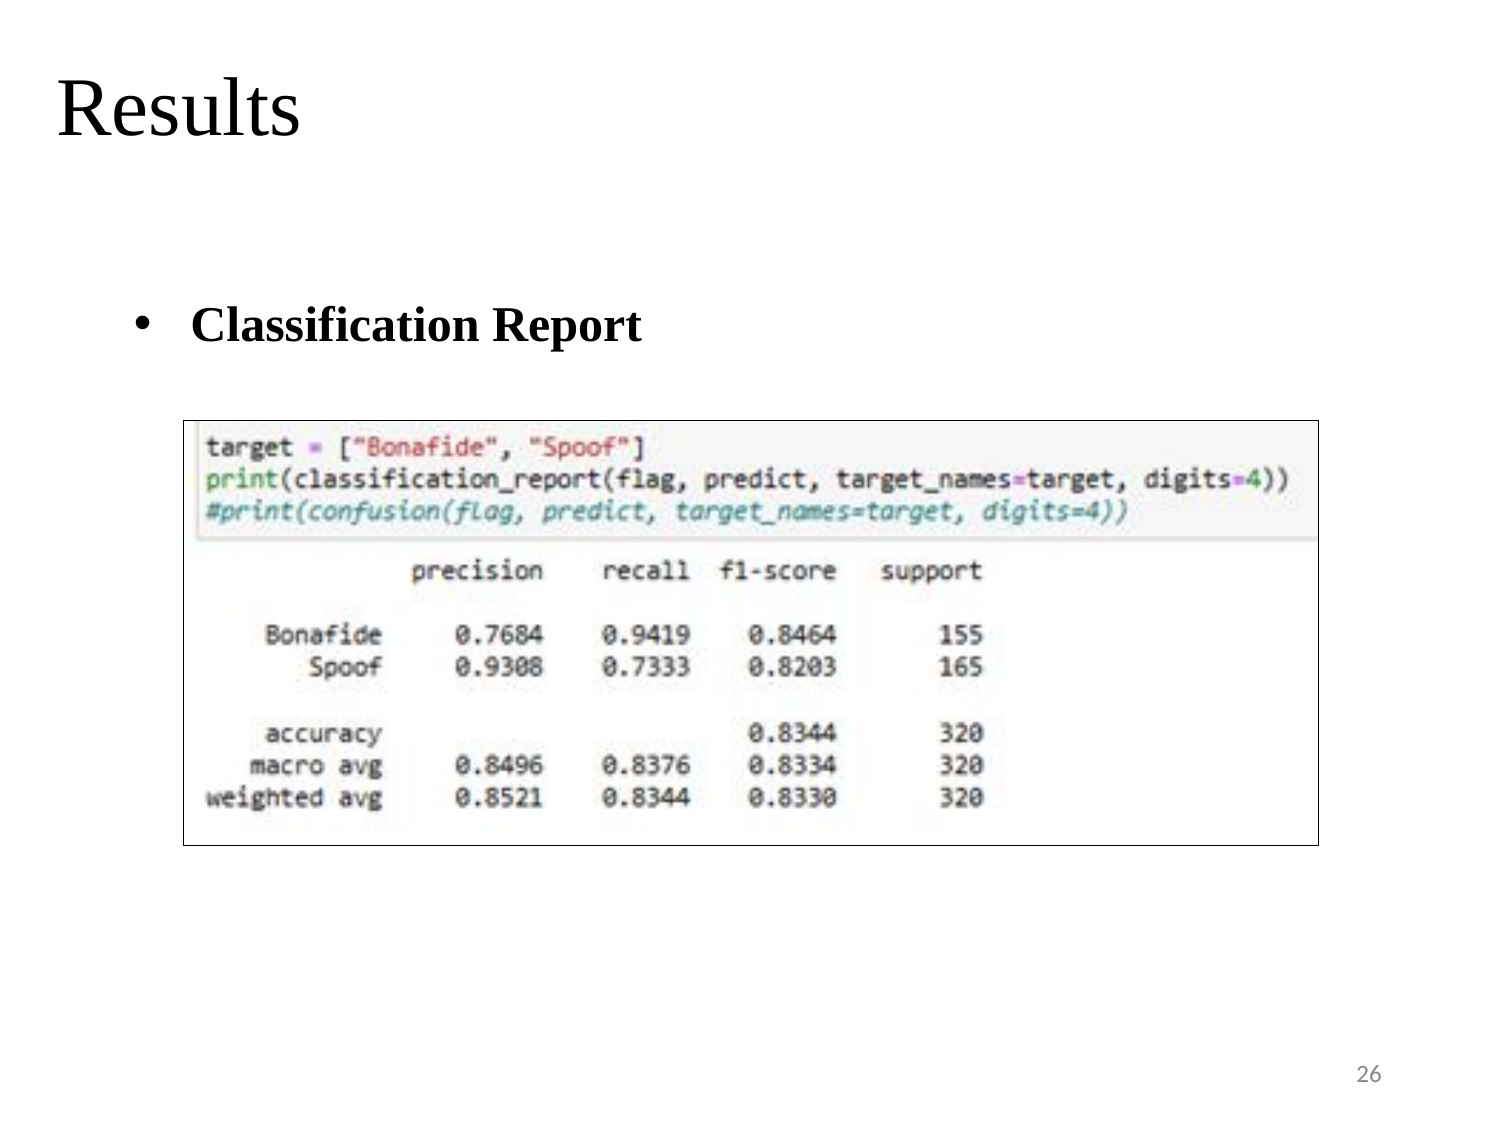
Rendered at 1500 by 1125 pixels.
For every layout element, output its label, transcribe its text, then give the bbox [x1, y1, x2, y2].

picture [182, 420, 1320, 847]
list Classification Report [100, 290, 1395, 1005]
slide_number 26 [1059, 1042, 1397, 1103]
title Results [41, 0, 1336, 218]
